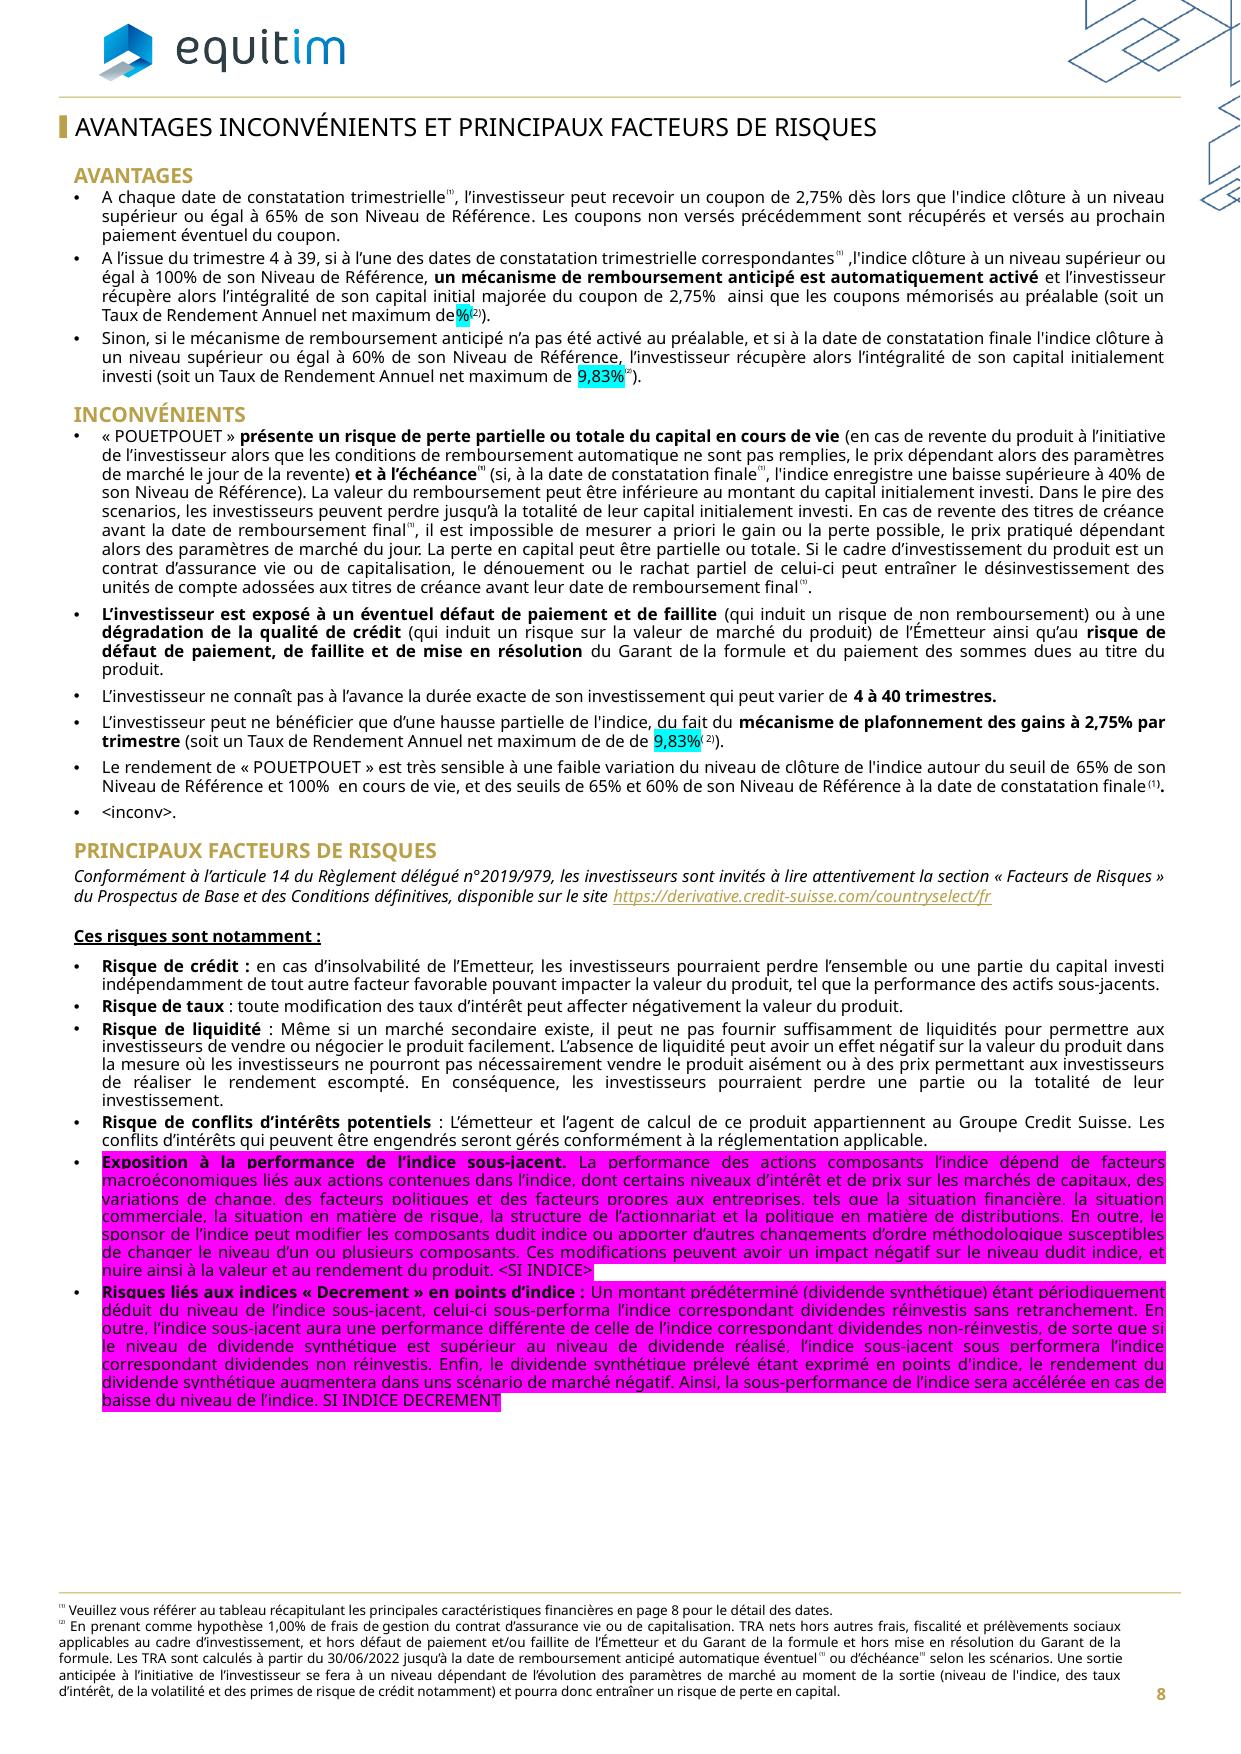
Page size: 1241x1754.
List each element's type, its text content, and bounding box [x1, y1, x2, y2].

text_box AVANTAGES INCONVÉNIENTS ET principaux FACTEURS DE RISQUES [75, 109, 1192, 148]
text_box AVANTAGES A chaque date de constatation trimestrielle⁽¹⁾, l’investisseur peut recevoir un coupon de 2,75% dès lors que l'indice clôture à un niveau supérieur ou égal à 65% de son Niveau de Référence. Les coupons non versés précédemment sont récupérés et versés au prochain paiement éventuel du coupon. A l’issue du trimestre 4 à 39, si à l’une des dates de constatation trimestrielle correspondantes⁽¹⁾ ,l'indice clôture à un niveau supérieur ou égal à 100% de son Niveau de Référence, un mécanisme de remboursement anticipé est automatiquement activé et l’investisseur récupère alors l’intégralité de son capital initial majorée du coupon de 2,75% ainsi que les coupons mémorisés au préalable (soit un Taux de Rendement Annuel net maximum de%(2)). Sinon, si le mécanisme de remboursement anticipé n’a pas été activé au préalable, et si à la date de constatation finale l'indice clôture à un niveau supérieur ou égal à 60% de son Niveau de Référence, l’investisseur récupère alors l’intégralité de son capital initialement investi (soit un Taux de Rendement Annuel net maximum de 9,83%⁽²⁾). INCONVÉNIENTS « POUETPOUET » présente un risque de perte partielle ou totale du capital en cours de vie (en cas de revente du produit à l’initiative de l’investisseur alors que les conditions de remboursement automatique ne sont pas remplies, le prix dépendant alors des paramètres de marché le jour de la revente) et à l’échéance⁽¹⁾ (si, à la date de constatation finale⁽¹⁾, l'indice enregistre une baisse supérieure à 40% de son Niveau de Référence). La valeur du remboursement peut être inférieure au montant du capital initialement investi. Dans le pire des scenarios, les investisseurs peuvent perdre jusqu’à la totalité de leur capital initialement investi. En cas de revente des titres de créance avant la date de remboursement final⁽¹⁾, il est impossible de mesurer a priori le gain ou la perte possible, le prix pratiqué dépendant alors des paramètres de marché du jour. La perte en capital peut être partielle ou totale. Si le cadre d’investissement du produit est un contrat d’assurance vie ou de capitalisation, le dénouement ou le rachat partiel de celui-ci peut entraîner le désinvestissement des unités de compte adossées aux titres de créance avant leur date de remboursement final⁽¹⁾. L’investisseur est exposé à un éventuel défaut de paiement et de faillite (qui induit un risque de non remboursement) ou à une dégradation de la qualité de crédit (qui induit un risque sur la valeur de marché du produit) de l’Émetteur ainsi qu’au risque de défaut de paiement, de faillite et de mise en résolution du Garant de la formule et du paiement des sommes dues au titre du produit. L’investisseur ne connaît pas à l’avance la durée exacte de son investissement qui peut varier de 4 à 40 trimestres. L’investisseur peut ne bénéficier que d’une hausse partielle de l'indice, du fait du mécanisme de plafonnement des gains à 2,75% par trimestre (soit un Taux de Rendement Annuel net maximum de de de 9,83%( 2)). Le rendement de « POUETPOUET » est très sensible à une faible variation du niveau de clôture de l'indice autour du seuil de 65% de son Niveau de Référence et 100% en cours de vie, et des seuils de 65% et 60% de son Niveau de Référence à la date de constatation finale(1). <inconv>. PRINCIPAUX FACTEURS DE RISQUES Conformément à l’articule 14 du Règlement délégué n°2019/979, les investisseurs sont invités à lire attentivement la section « Facteurs de Risques » du Prospectus de Base et des Conditions définitives, disponible sur le site https://derivative.credit-suisse.com/countryselect/fr Ces risques sont notamment : Risque de crédit : en cas d’insolvabilité de l’Emetteur, les investisseurs pourraient perdre l’ensemble ou une partie du capital investi indépendamment de tout autre facteur favorable pouvant impacter la valeur du produit, tel que la performance des actifs sous-jacents. Risque de taux : toute modification des taux d’intérêt peut affecter négativement la valeur du produit. Risque de liquidité : Même si un marché secondaire existe, il peut ne pas fournir suffisamment de liquidités pour permettre aux investisseurs de vendre ou négocier le produit facilement. L’absence de liquidité peut avoir un effet négatif sur la valeur du produit dans la mesure où les investisseurs ne pourront pas nécessairement vendre le produit aisément ou à des prix permettant aux investisseurs de réaliser le rendement escompté. En conséquence, les investisseurs pourraient perdre une partie ou la totalité de leur investissement. Risque de conflits d’intérêts potentiels : L’émetteur et l’agent de calcul de ce produit appartiennent au Groupe Credit Suisse. Les conflits d’intérêts qui peuvent être engendrés seront gérés conformément à la réglementation applicable. Exposition à la performance de l’indice sous-jacent. La performance des actions composants l’indice dépend de facteurs macroéconomiques liés aux actions contenues dans l’indice, dont certains niveaux d’intérêt et de prix sur les marchés de capitaux, des variations de change, des facteurs politiques et des facteurs propres aux entreprises, tels que la situation financière, la situation commerciale, la situation en matière de risque, la structure de l’actionnariat et la politique en matière de distributions. En outre, le sponsor de l’indice peut modifier les composants dudit indice ou apporter d’autres changements d’ordre méthodologique susceptibles de changer le niveau d’un ou plusieurs composants. Ces modifications peuvent avoir un impact négatif sur le niveau dudit indice, et nuire ainsi à la valeur et au rendement du produit. <SI INDICE> Risques liés aux indices « Decrement » en points d’indice : Un montant prédéterminé (dividende synthétique) étant périodiquement déduit du niveau de l’indice sous-jacent, celui-ci sous-performa l’indice correspondant dividendes réinvestis sans retranchement. En outre, l’indice sous-jacent aura une performance différente de celle de l’indice correspondant dividendes non-réinvestis, de sorte que si le niveau de dividende synthétique est supérieur au niveau de dividende réalisé, l’indice sous-jacent sous performera l’indice correspondant dividendes non réinvestis. Enfin, le dividende synthétique prélevé étant exprimé en points d'indice, le rendement du dividende synthétique augmentera dans uns scénario de marché négatif. Ainsi, la sous-performance de l’indice sera accélérée en cas de baisse du niveau de l’indice. SI INDICE DECREMENT [58, 157, 1181, 1418]
picture [77, 3, 367, 97]
slide_number 8 [1122, 1664, 1182, 1728]
text_box ⁽¹⁾ Veuillez vous référer au tableau récapitulant les principales caractéristiques financières en page 8 pour le détail des dates. ⁽²⁾ En prenant comme hypothèse 1,00% de frais de gestion du contrat d’assurance vie ou de capitalisation. TRA nets hors autres frais, fiscalité et prélèvements sociaux applicables au cadre d’investissement, et hors défaut de paiement et/ou faillite de l’Émetteur et du Garant de la formule et hors mise en résolution du Garant de la formule. Les TRA sont calculés à partir du 30/06/2022 jusqu’à la date de remboursement anticipé automatique éventuel⁽¹⁾ ou d’échéance⁽¹⁾ selon les scénarios. Une sortie anticipée à l’initiative de l’investisseur se fera à un niveau dépendant de l’évolution des paramètres de marché au moment de la sortie (niveau de l'indice, des taux d’intérêt, de la volatilité et des primes de risque de crédit notamment) et pourra donc entraîner un risque de perte en capital. [59, 1601, 1123, 1700]
picture [1067, 0, 1241, 211]
text_box [59, 115, 67, 138]
